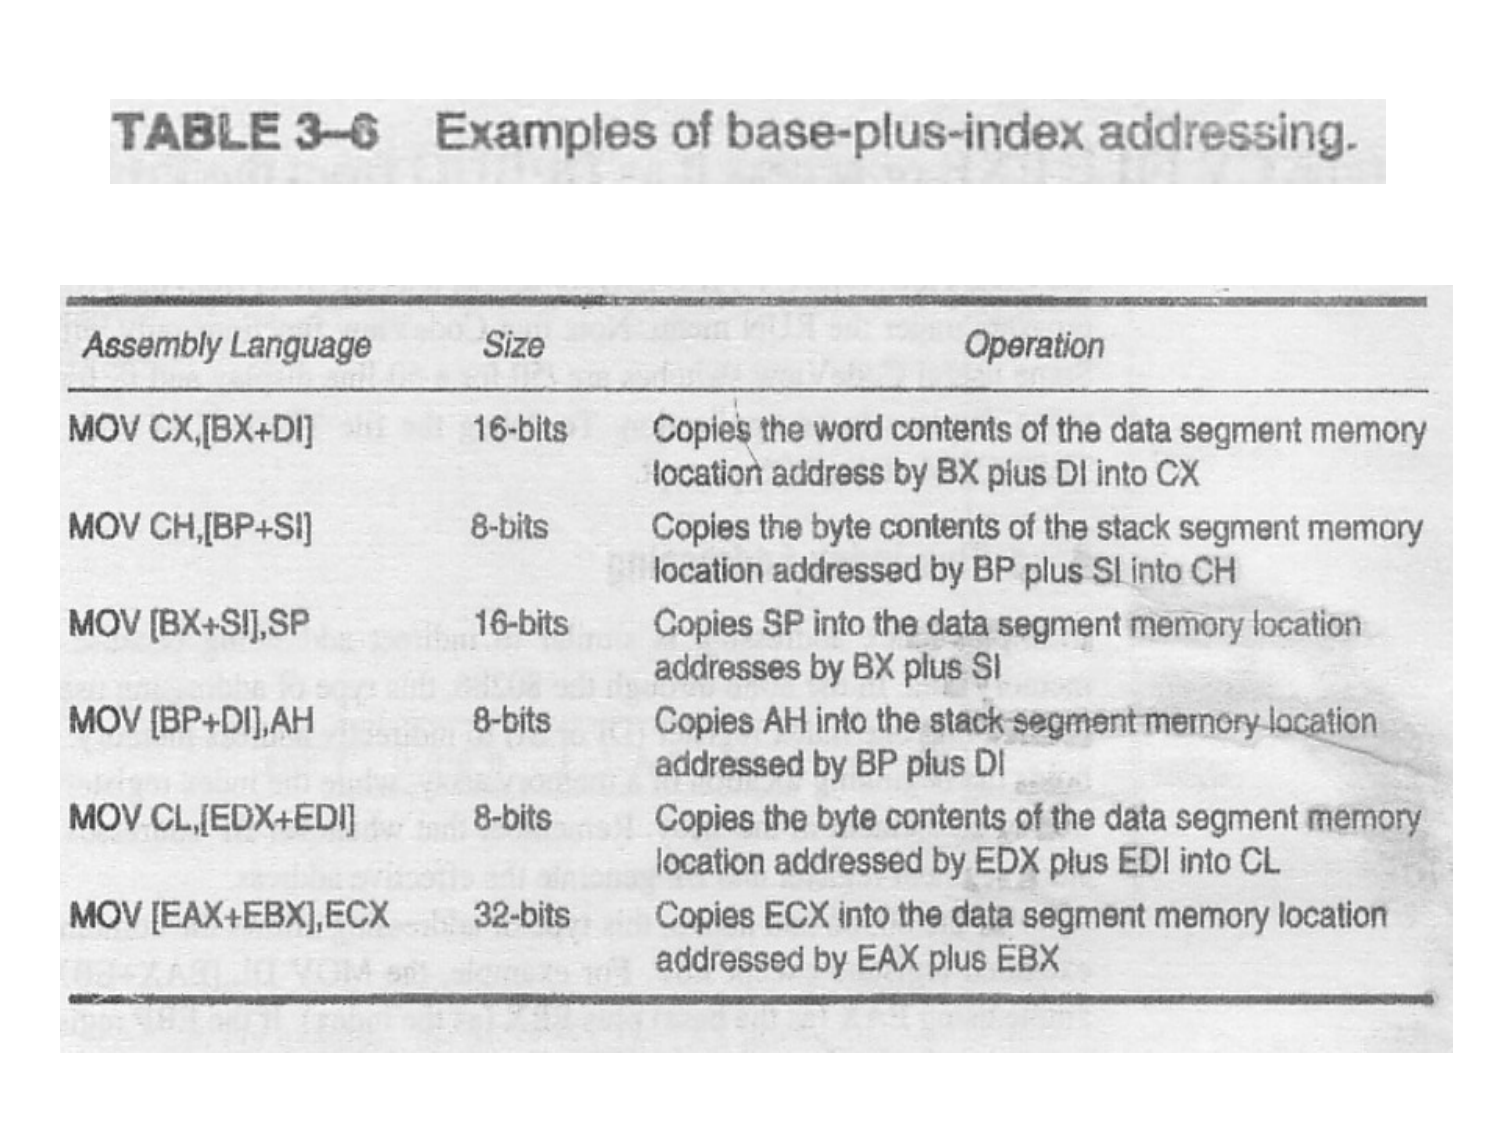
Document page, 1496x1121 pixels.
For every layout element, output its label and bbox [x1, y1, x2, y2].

picture [60, 285, 1454, 1053]
picture [110, 99, 1386, 184]
